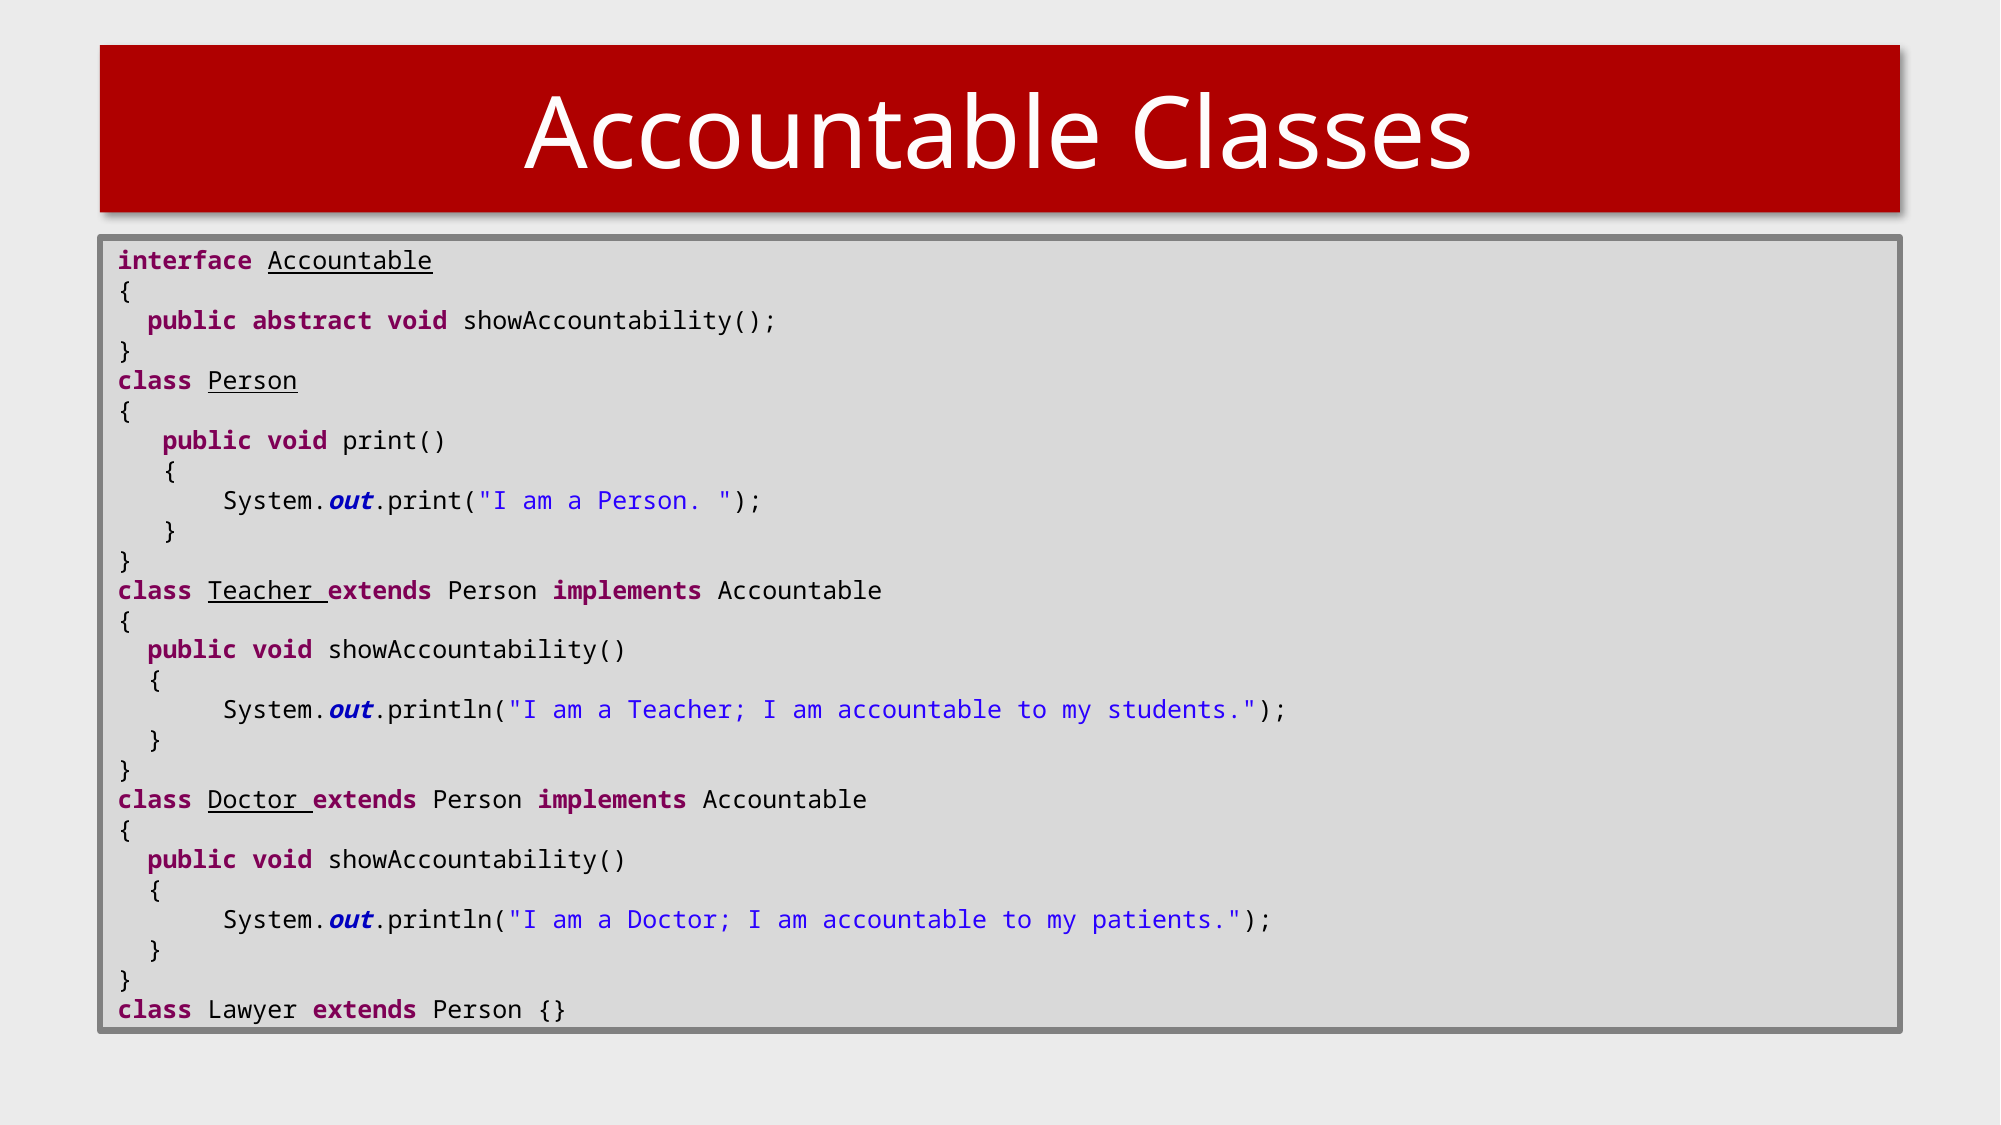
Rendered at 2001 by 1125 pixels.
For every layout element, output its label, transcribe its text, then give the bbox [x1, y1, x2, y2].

title Accountable Classes [99, 45, 1900, 213]
text_box interface Accountable { public abstract void showAccountability(); } class Person { public void print() { System.out.print("I am a Person. "); } } class Teacher extends Person implements Accountable { public void showAccountability() { System.out.println("I am a Teacher; I am accountable to my students."); } } class Doctor extends Person implements Accountable { public void showAccountability() { System.out.println("I am a Doctor; I am accountable to my patients."); } } class Lawyer extends Person {} [99, 237, 1900, 1031]
